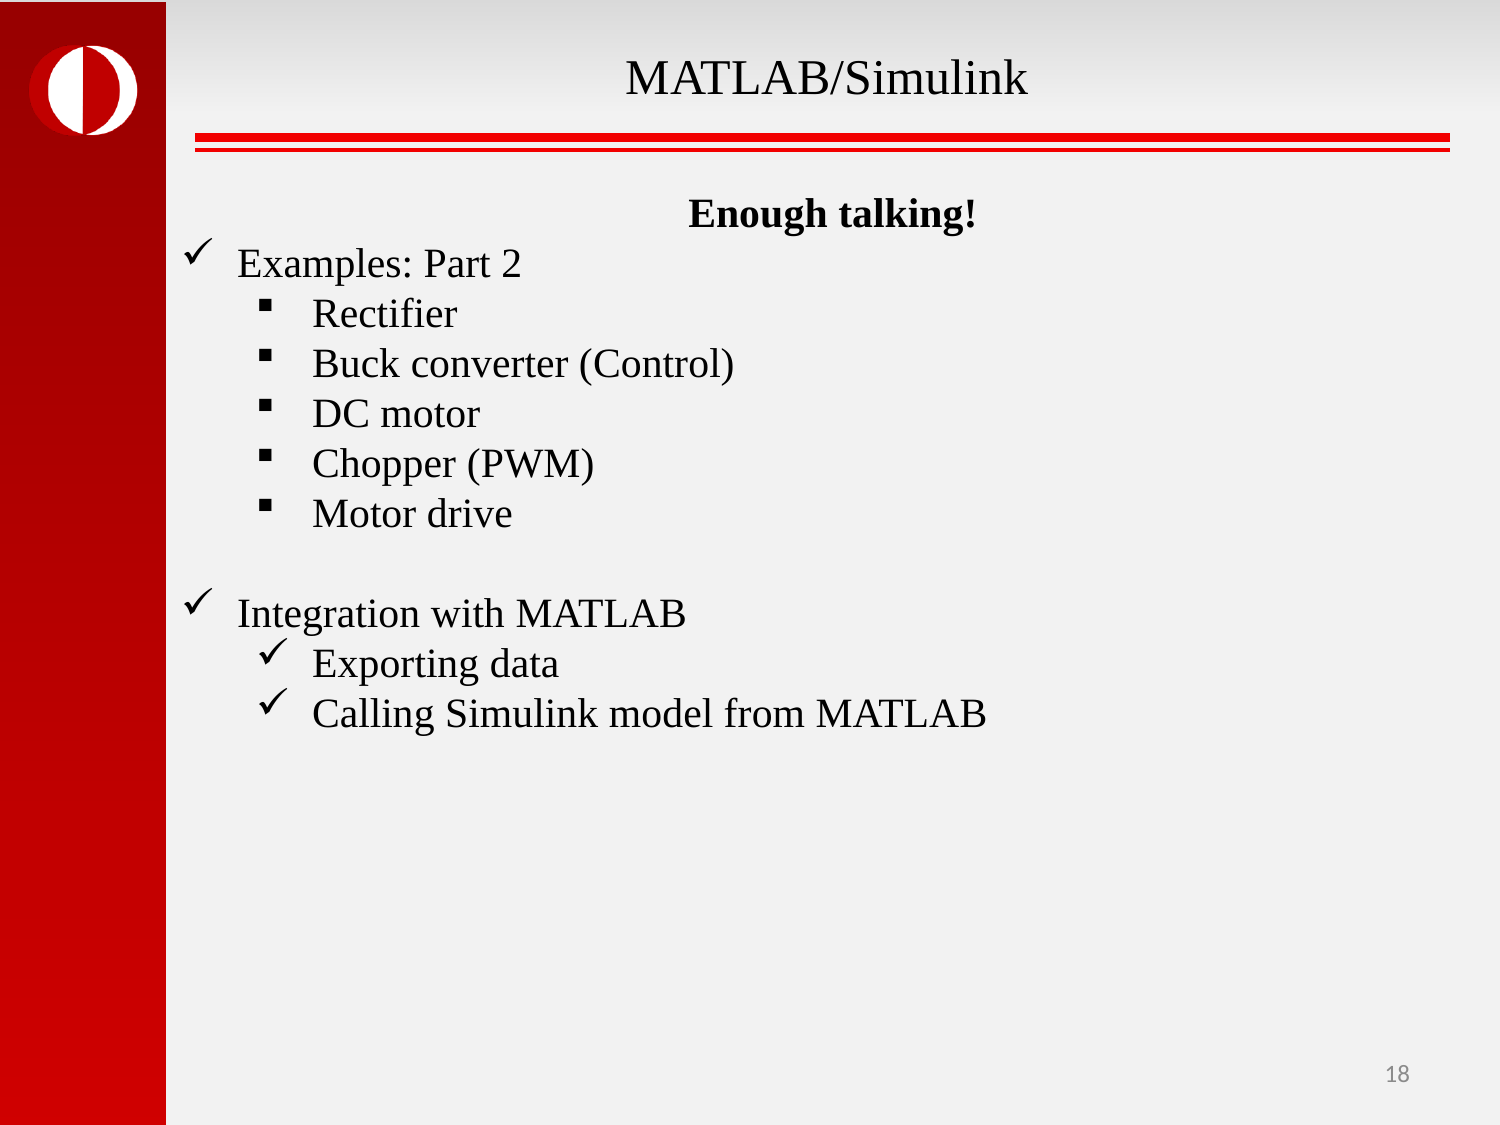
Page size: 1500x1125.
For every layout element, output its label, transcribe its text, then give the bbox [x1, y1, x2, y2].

picture [26, 43, 140, 138]
text_box Enough talking! Examples: Part 2 Rectifier Buck converter (Control) DC motor Chopper (PWM) Motor drive Integration with MATLAB Exporting data Calling Simulink model from MATLAB [166, 178, 1500, 744]
slide_number 18 [1074, 1042, 1425, 1103]
text_box MATLAB/Simulink [227, 36, 1428, 112]
text_box [0, 0, 168, 1125]
